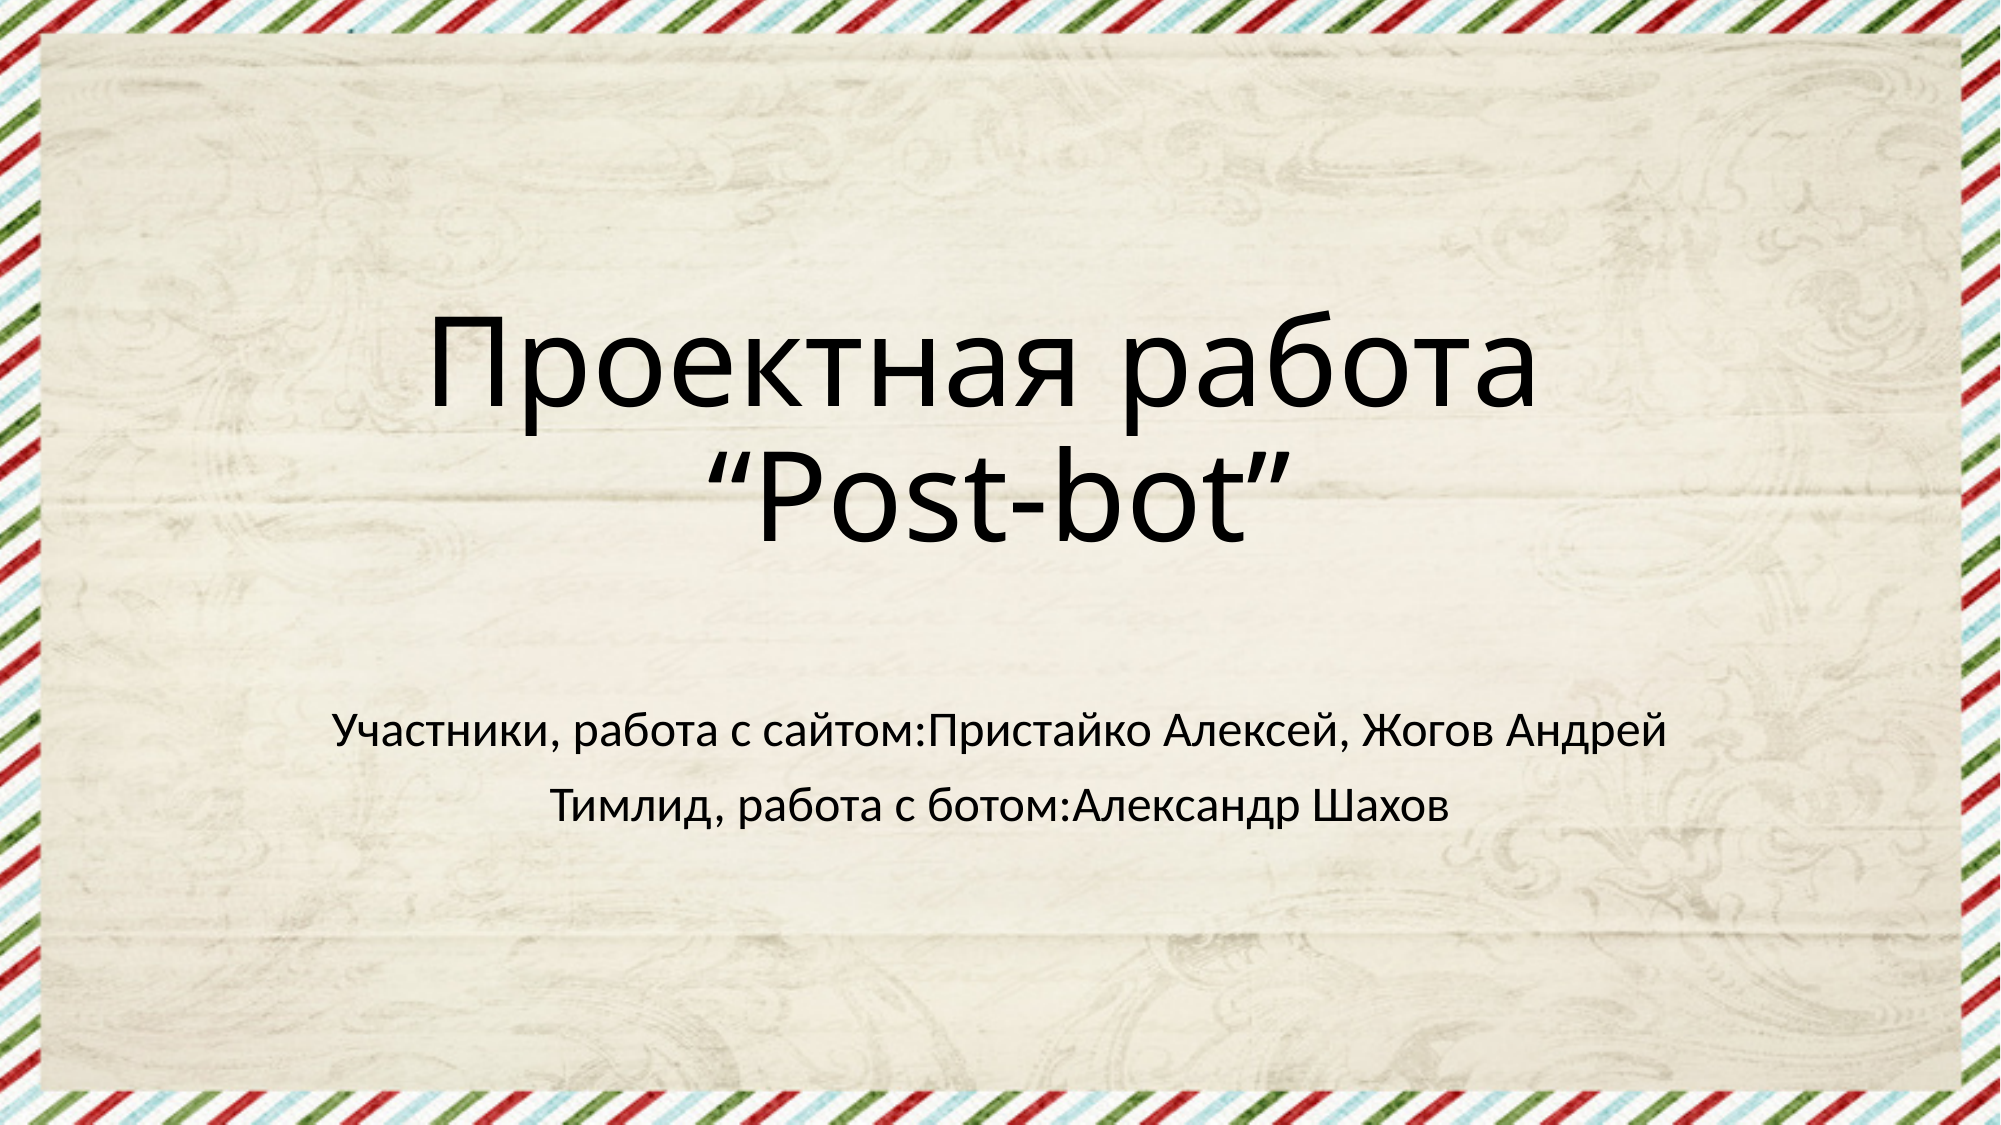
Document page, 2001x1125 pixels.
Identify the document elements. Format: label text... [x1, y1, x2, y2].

title Проектная работа “Post-bot” [249, 184, 1750, 576]
subtitle Участники, работа с сайтом:Пристайко Алексей, Жогов Андрей Тимлид, работа с ботом:Александр Шахов [249, 695, 1750, 968]
picture [0, 0, 2001, 1125]
